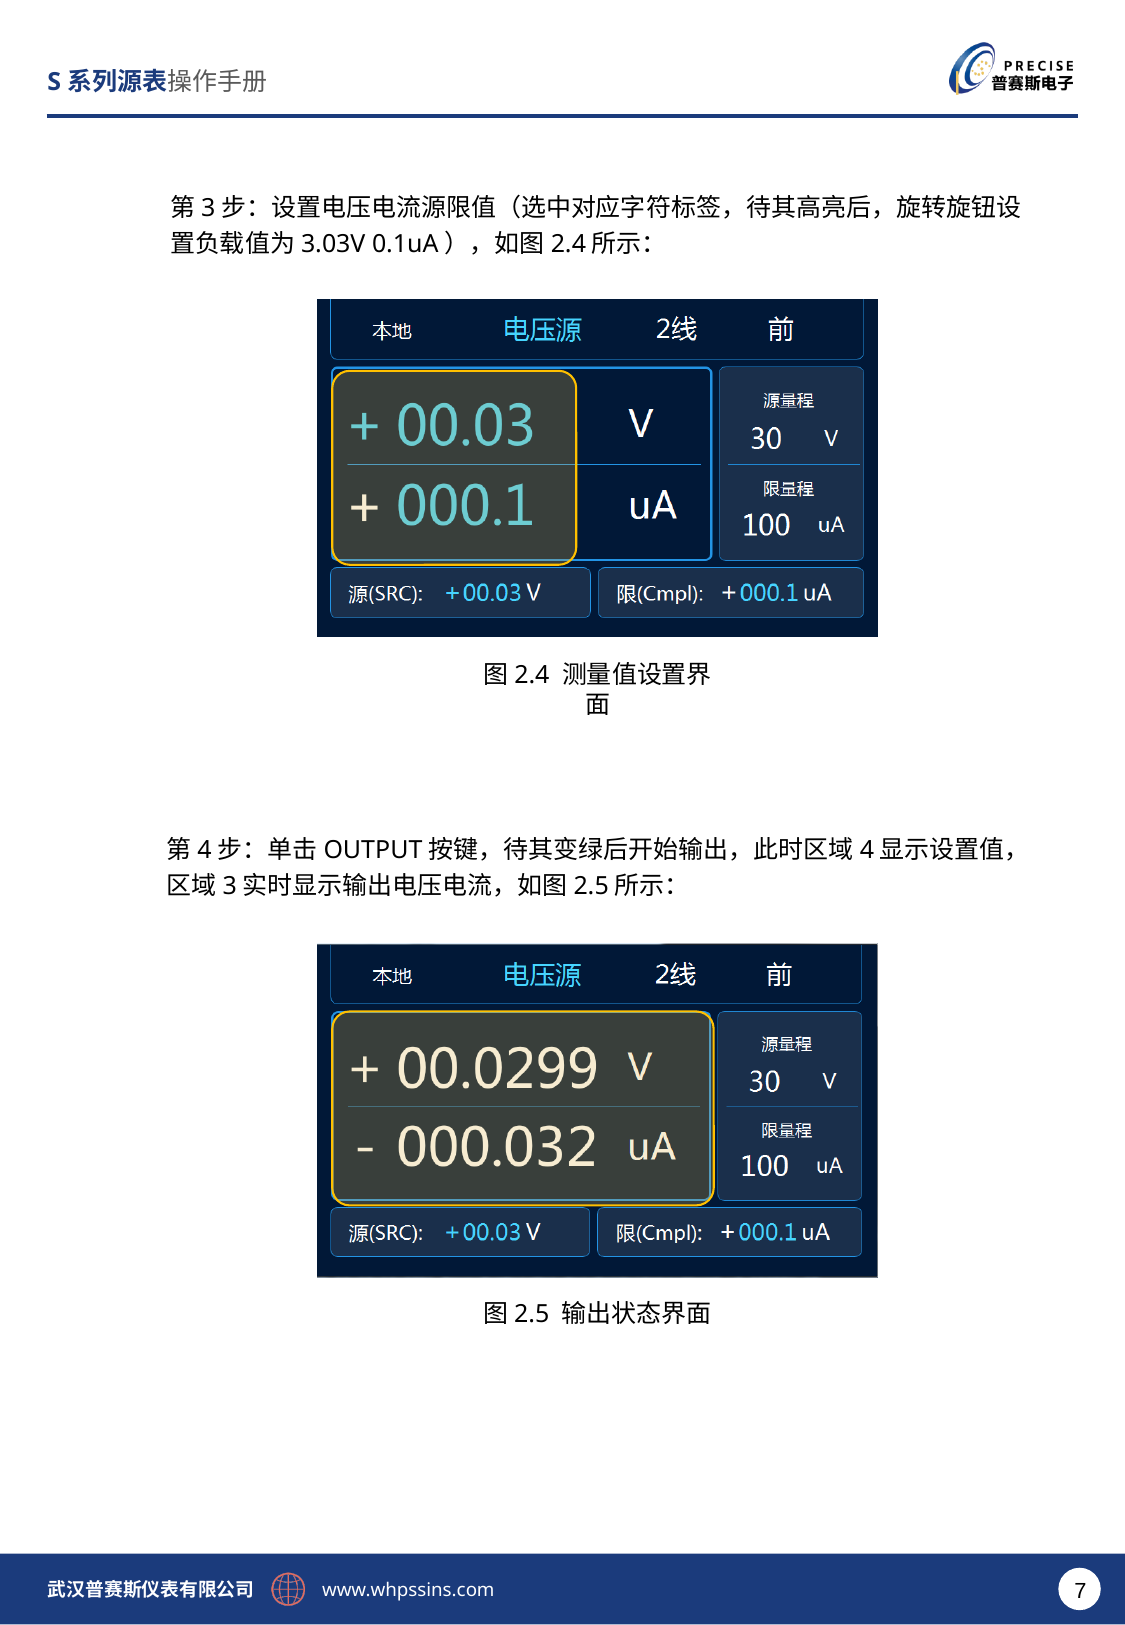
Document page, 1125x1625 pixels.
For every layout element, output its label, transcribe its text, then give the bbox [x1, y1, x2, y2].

text_box 第3步：设置电压电流源限值（选中对应字符标签，待其高亮后，旋转旋钮设置负载值为3.03V 0.1uA），如图2.4所示： [140, 161, 1071, 281]
slide_number 7 [1039, 1569, 1122, 1614]
text_box 第4步：单击OUTPUT按键，待其变绿后开始输出，此时区域4显示设置值，区域3实时显示输出电压电流，如图2.5所示： [136, 803, 1072, 923]
picture [317, 299, 878, 637]
picture [317, 943, 878, 1278]
text_box 图2.4 测量值设置界面 [458, 650, 738, 726]
picture [271, 1572, 305, 1606]
picture [949, 42, 1073, 95]
text_box 图2.5 输出状态界面 [458, 1290, 737, 1336]
